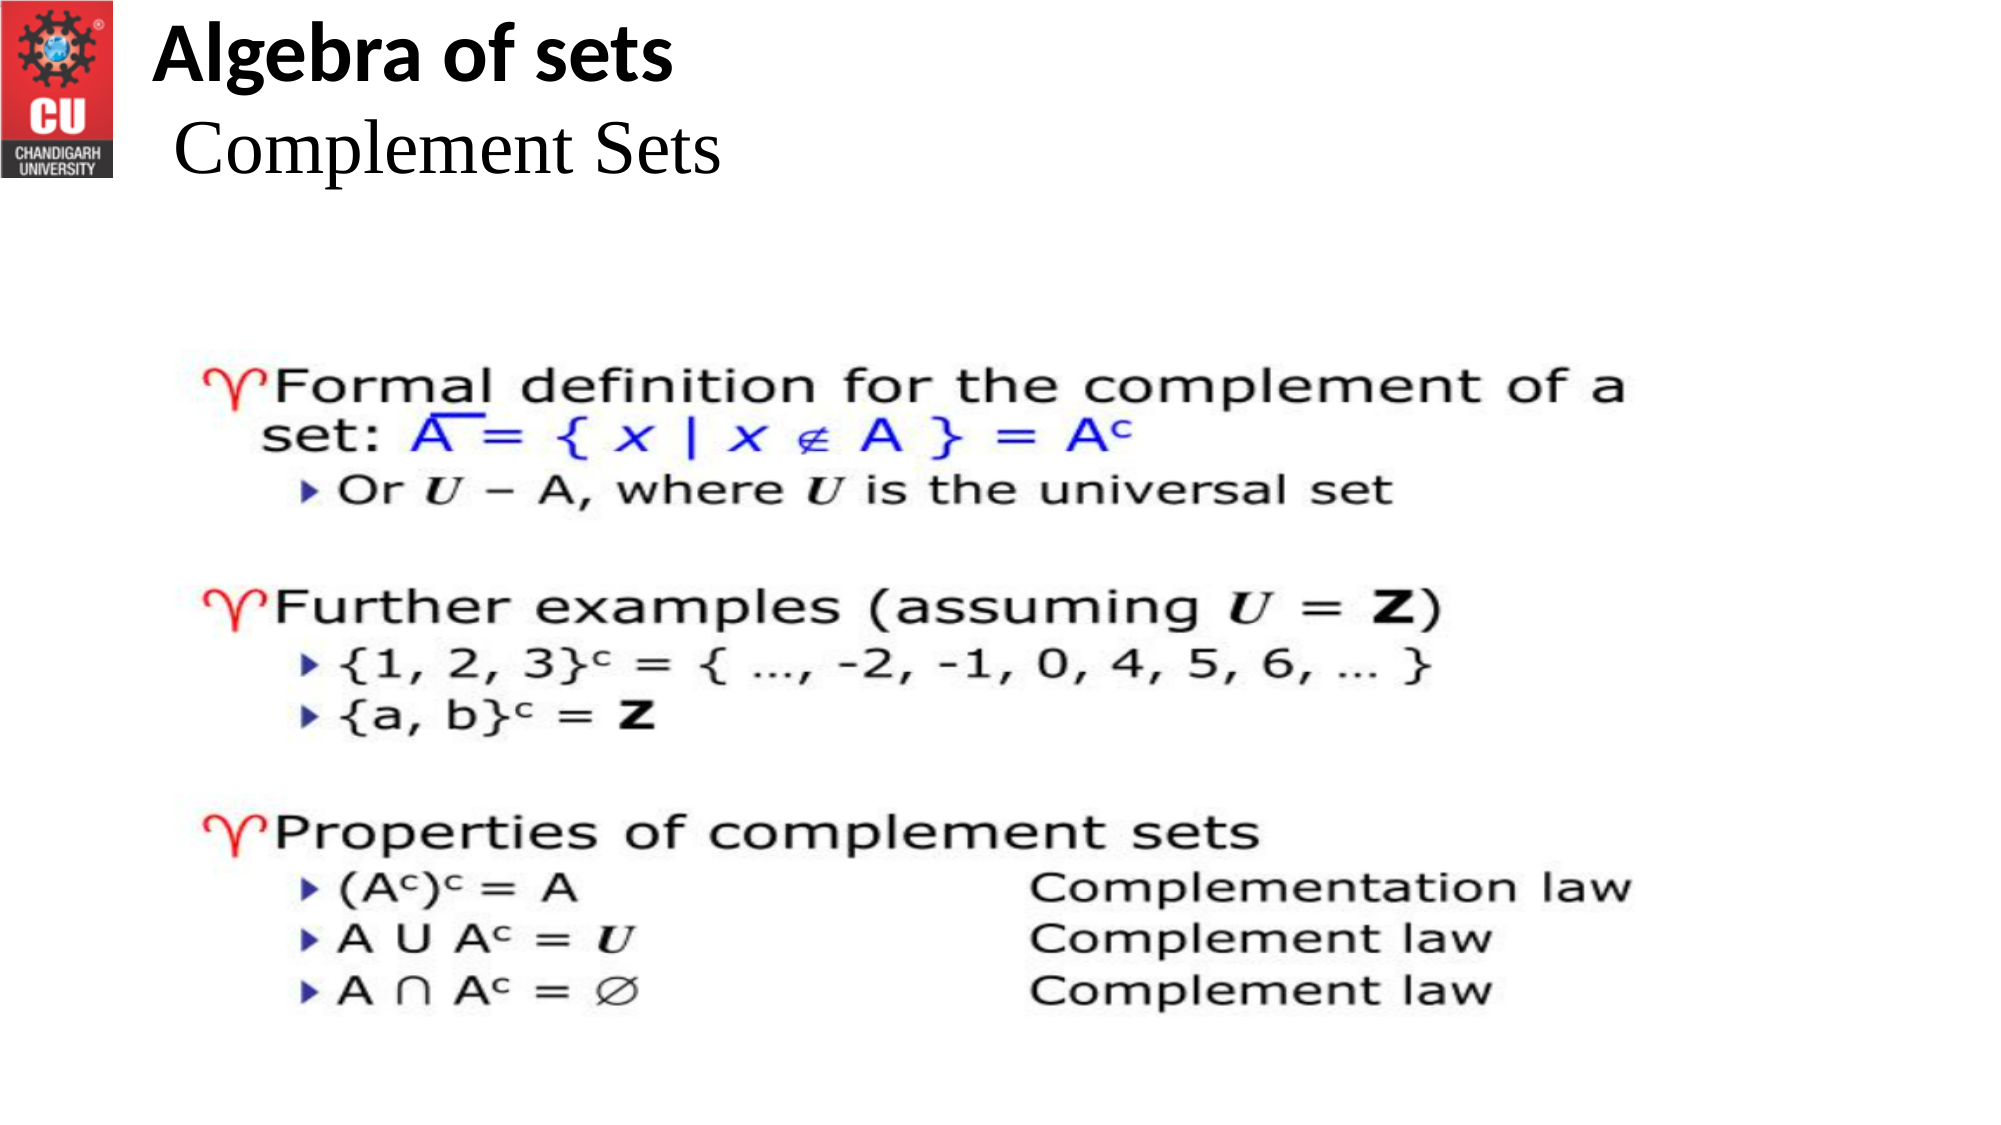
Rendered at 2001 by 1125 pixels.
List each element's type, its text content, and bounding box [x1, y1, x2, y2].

picture [0, 0, 113, 178]
title Algebra of sets Complement Sets [137, 0, 1863, 200]
picture [146, 337, 1776, 1082]
